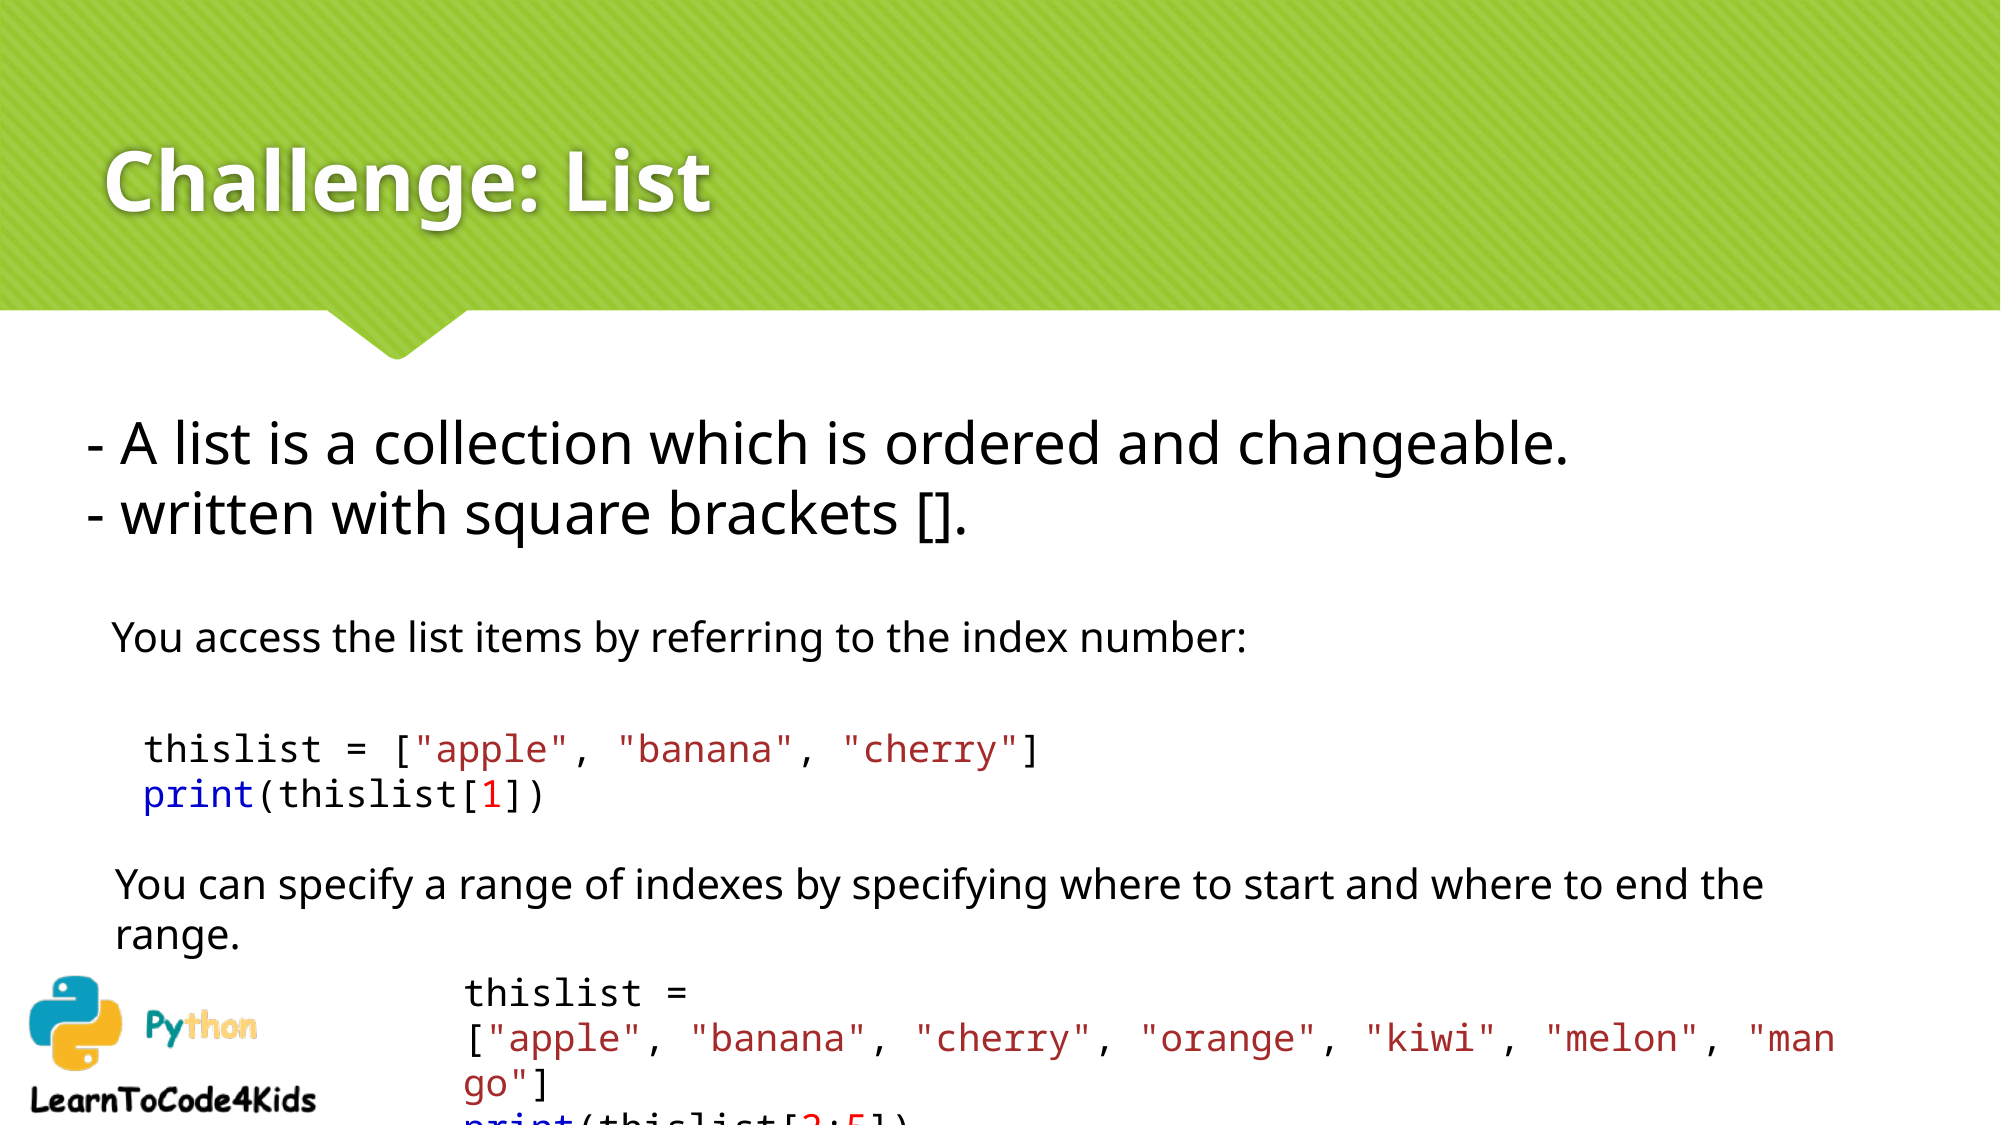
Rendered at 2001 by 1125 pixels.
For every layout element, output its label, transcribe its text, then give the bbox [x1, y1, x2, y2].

text_box thislist = ["apple", "banana", "cherry"] print(thislist[1]) [128, 717, 1129, 822]
picture [16, 968, 330, 1125]
text_box - A list is a collection which is ordered and changeable. - written with square brackets []. [71, 399, 1822, 554]
text_box You can specify a range of indexes by specifying where to start and where to end the range. [100, 850, 1897, 965]
title Challenge: List [87, 76, 1822, 236]
text_box You access the list items by referring to the index number: [96, 603, 1910, 669]
text_box thislist = ["apple", "banana", "cherry", "orange", "kiwi", "melon", "mango"] print(thislist[2:5]) [448, 961, 1863, 1125]
